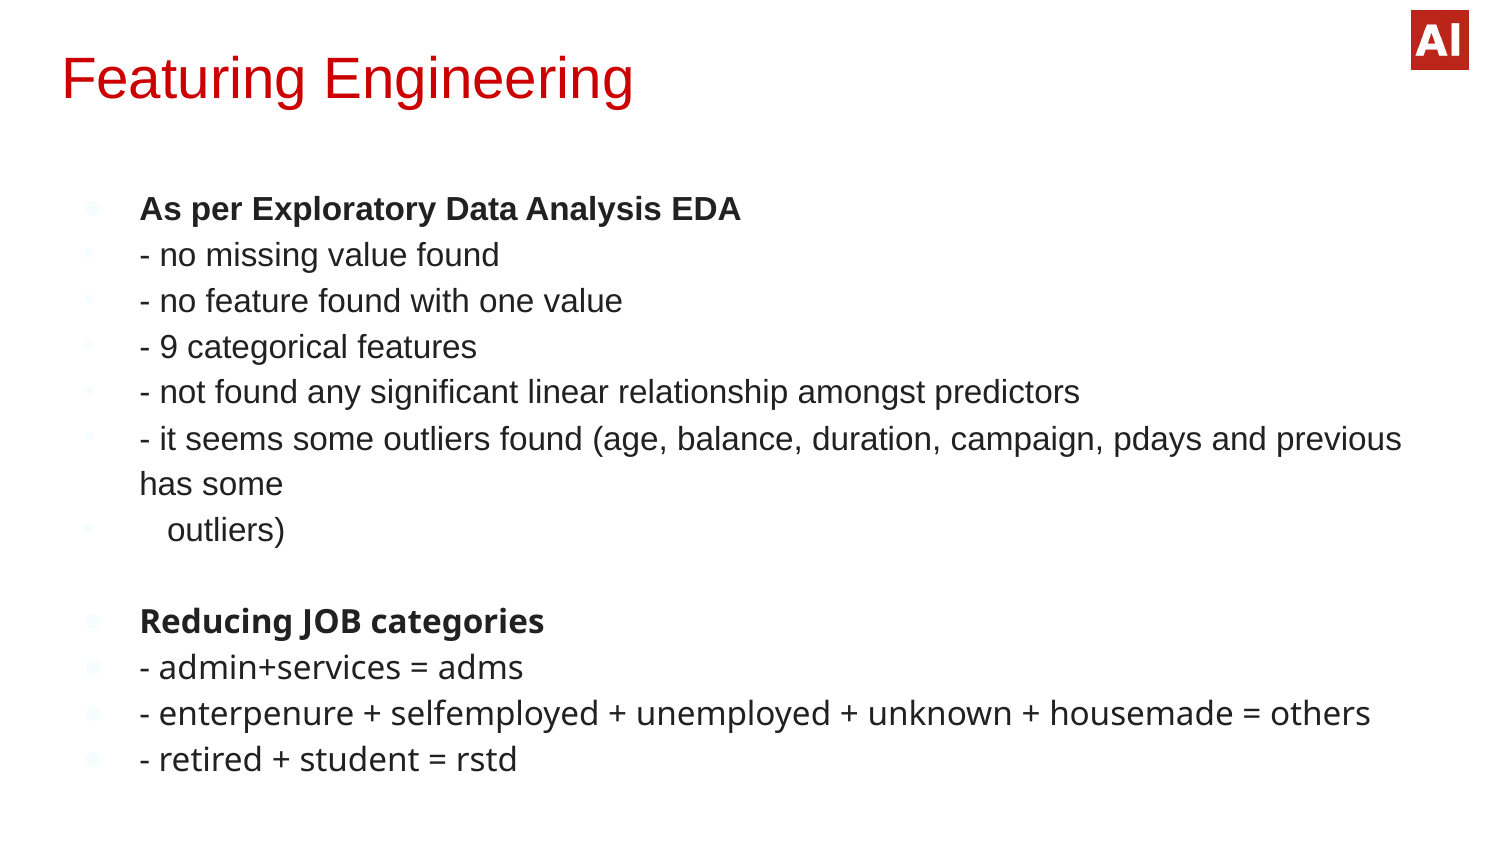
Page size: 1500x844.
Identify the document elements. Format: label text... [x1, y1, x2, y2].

list As per Exploratory Data Analysis EDA - no missing value found - no feature found with one value - 9 categorical features - not found any significant linear relationship amongst predictors - it seems some outliers found (age, balance, duration, campaign, pdays and previous has some outliers) Reducing JOB categories - admin+services = adms - enterpenure + selfemployed + unemployed + unknown + housemade = others - retired + student = rstd [49, 131, 1449, 788]
title Featuring Engineering [46, 25, 1431, 123]
picture [1411, 10, 1469, 70]
